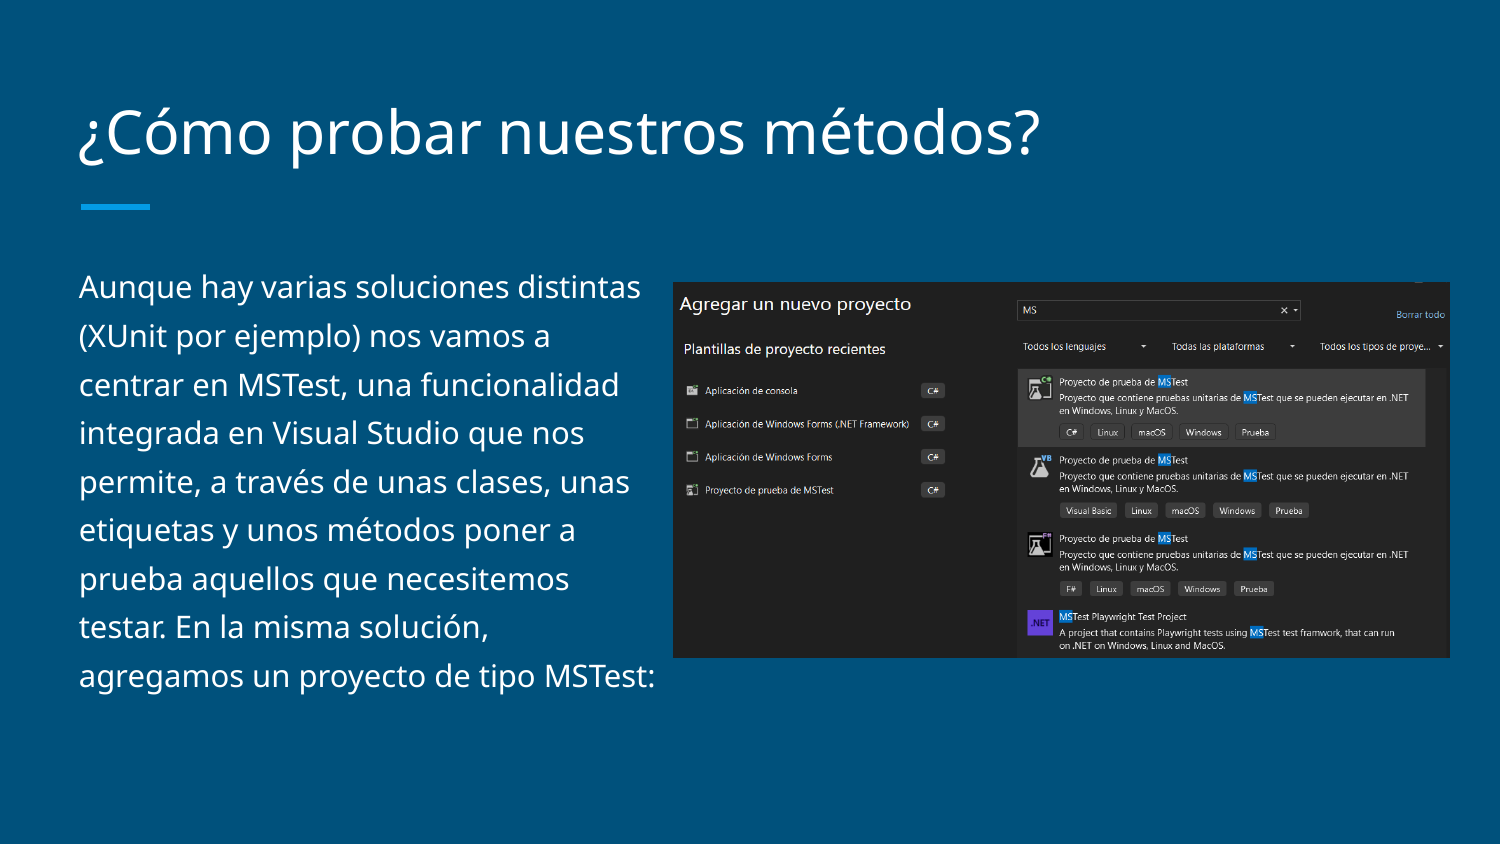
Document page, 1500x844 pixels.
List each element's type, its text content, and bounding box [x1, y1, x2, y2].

title ¿Cómo probar nuestros métodos? [63, 75, 1437, 188]
list Aunque hay varias soluciones distintas (XUnit por ejemplo) nos vamos a centrar en MSTest, una funcionalidad integrada en Visual Studio que nos permite, a través de unas clases, unas etiquetas y unos métodos poner a prueba aquellos que necesitemos testar. En la misma solución, agregamos un proyecto de tipo MSTest: [63, 244, 674, 750]
picture [674, 283, 1449, 657]
